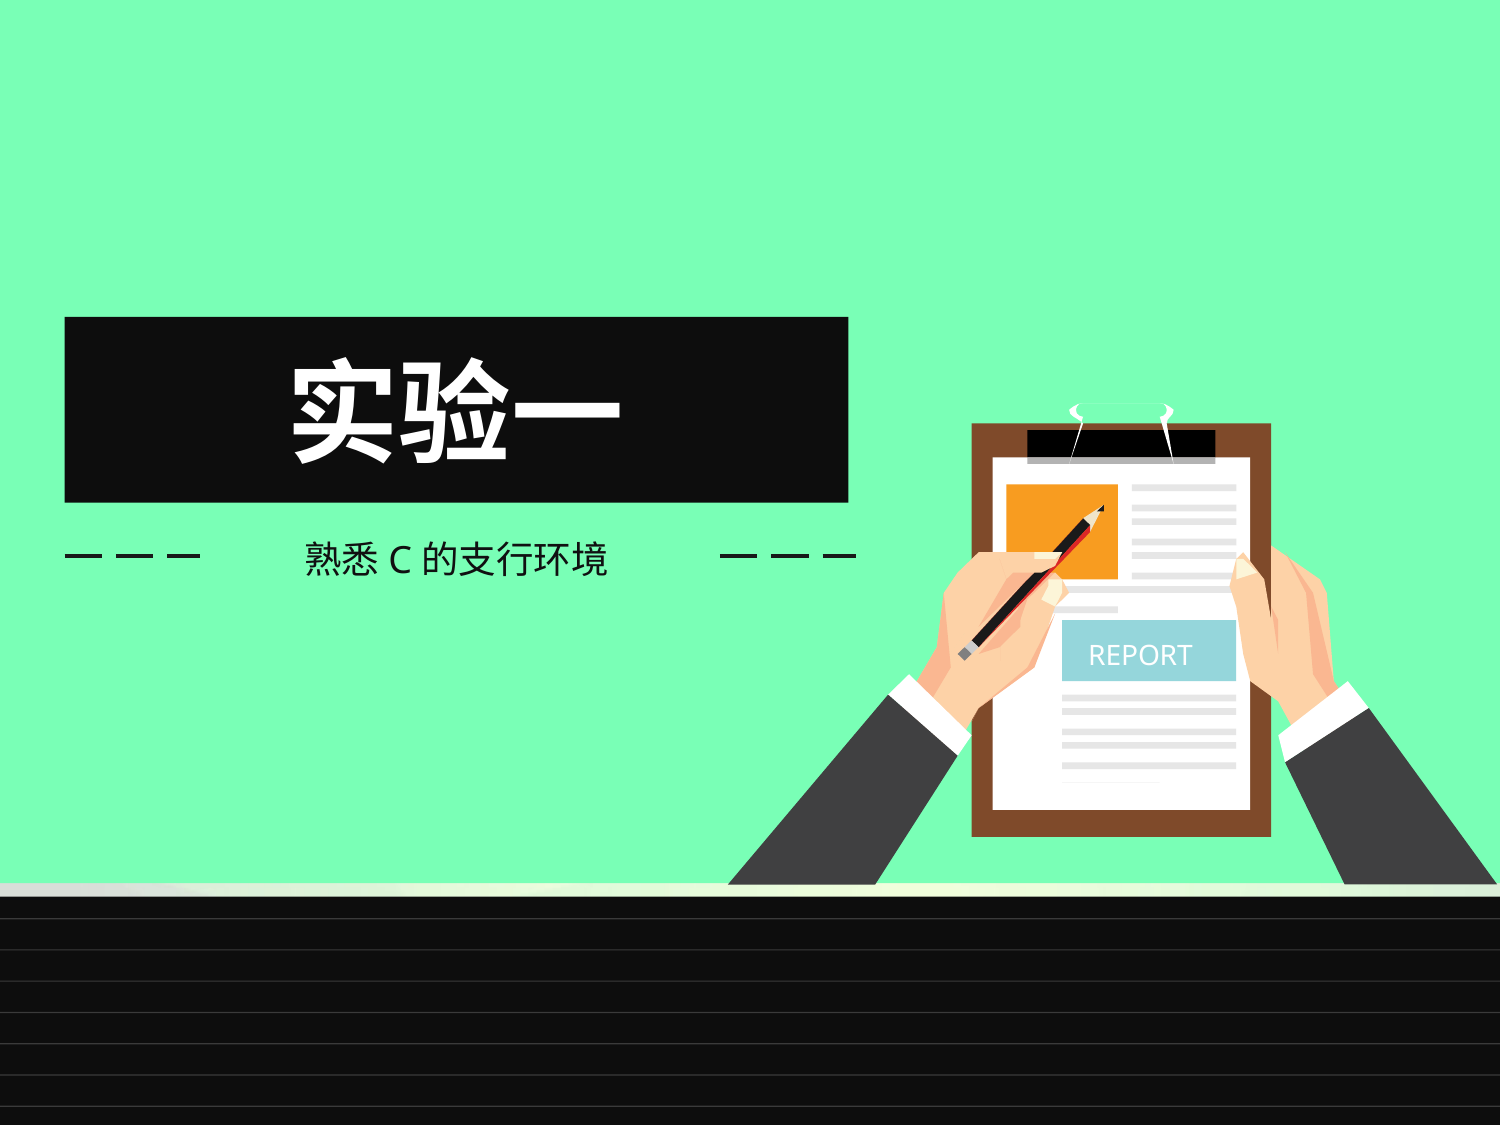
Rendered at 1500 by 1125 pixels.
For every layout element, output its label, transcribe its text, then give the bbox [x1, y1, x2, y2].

title 实验一 [64, 316, 846, 503]
subtitle 熟悉C的支行环境 [196, 507, 717, 605]
picture [0, 884, 1500, 896]
